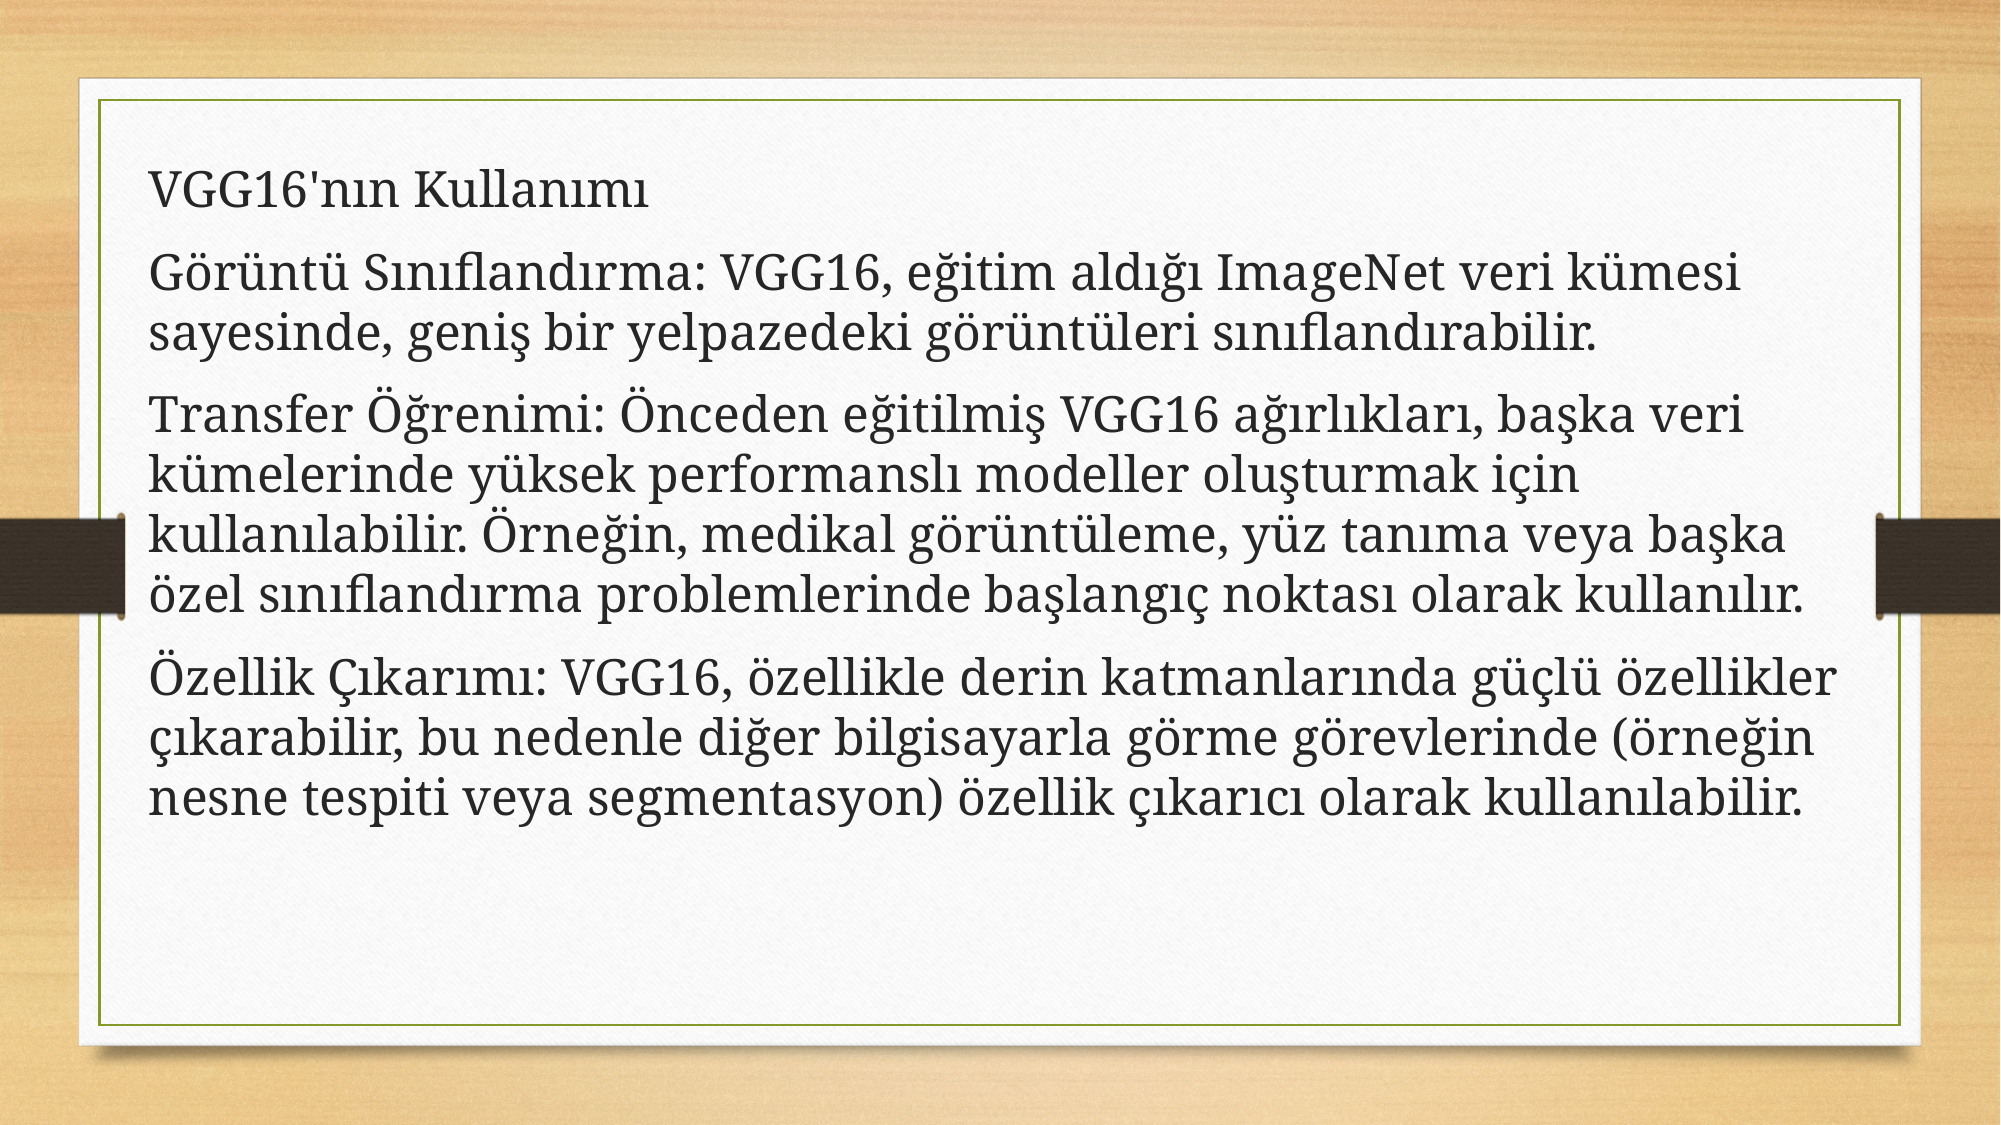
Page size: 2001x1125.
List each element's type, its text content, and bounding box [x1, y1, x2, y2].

picture [0, 0, 2001, 1125]
text_box VGG16'nın Kullanımı Görüntü Sınıflandırma: VGG16, eğitim aldığı ImageNet veri kümesi sayesinde, geniş bir yelpazedeki görüntüleri sınıflandırabilir. Transfer Öğrenimi: Önceden eğitilmiş VGG16 ağırlıkları, başka veri kümelerinde yüksek performanslı modeller oluşturmak için kullanılabilir. Örneğin, medikal görüntüleme, yüz tanıma veya başka özel sınıflandırma problemlerinde başlangıç noktası olarak kullanılır. Özellik Çıkarımı: VGG16, özellikle derin katmanlarında güçlü özellikler çıkarabilir, bu nedenle diğer bilgisayarla görme görevlerinde (örneğin nesne tespiti veya segmentasyon) özellik çıkarıcı olarak kullanılabilir. [134, 150, 1855, 934]
